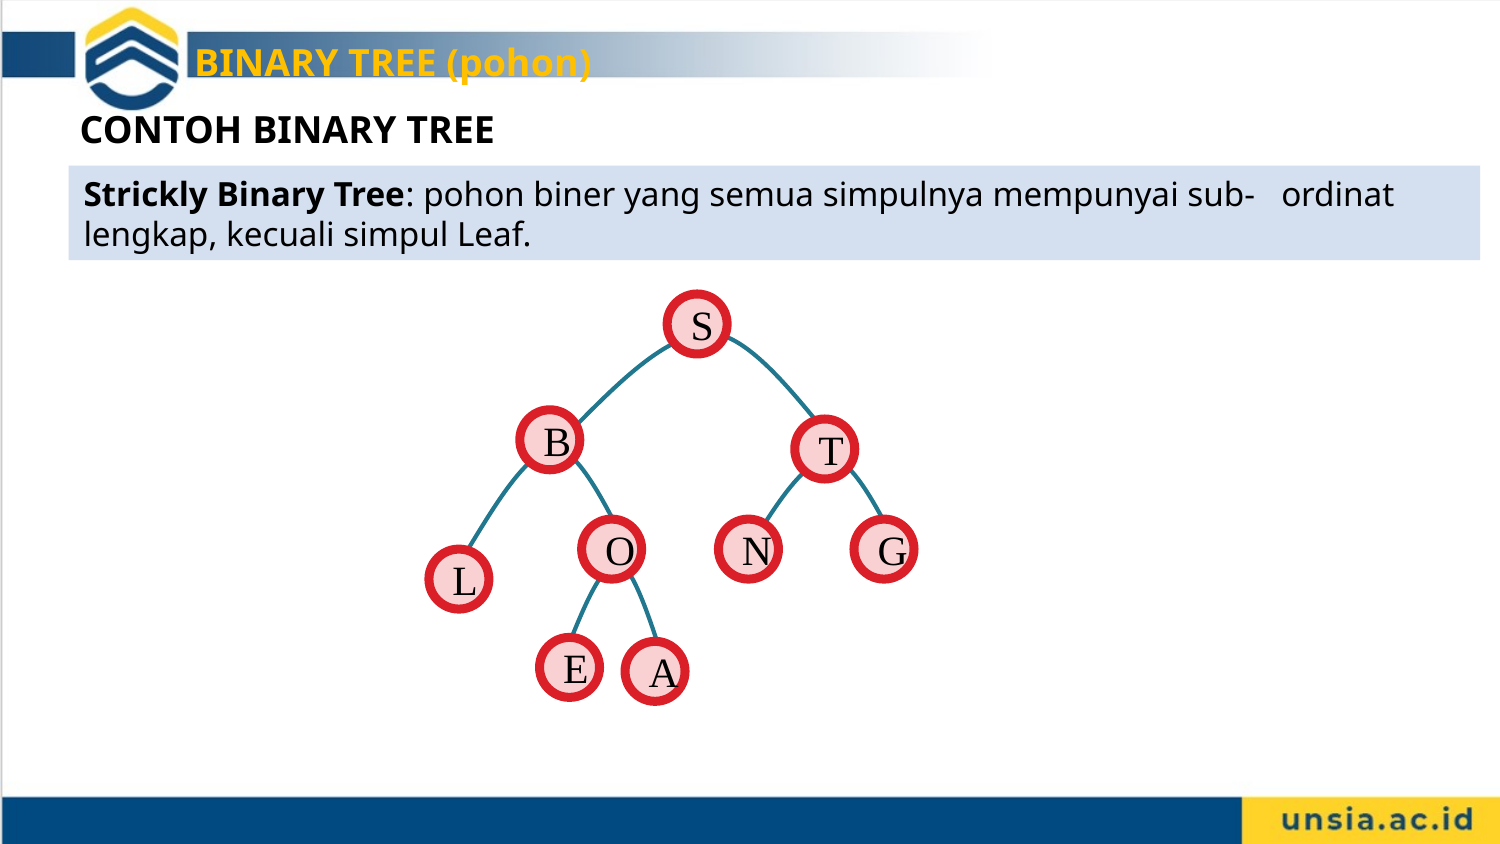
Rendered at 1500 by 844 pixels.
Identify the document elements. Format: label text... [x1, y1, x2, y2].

text_box CONTOH BINARY TREE [64, 98, 1376, 176]
picture [0, 0, 1500, 844]
text_box B [515, 405, 585, 475]
text_box [763, 468, 886, 561]
text_box BINARY TREE (pohon) [179, 32, 607, 92]
text_box S [662, 289, 732, 359]
text_box [568, 575, 661, 666]
text_box L [424, 544, 494, 614]
text_box A [620, 636, 690, 706]
text_box [577, 333, 818, 436]
text_box G [849, 514, 919, 584]
text_box E [535, 632, 605, 702]
text_box O [577, 514, 647, 584]
text_box T [790, 414, 860, 484]
text_box N [713, 514, 783, 584]
text_box [465, 459, 616, 552]
text_box Strickly Binary Tree: pohon biner yang semua simpulnya mempunyai sub- ordinat lengkap, kecuali simpul Leaf. [68, 165, 1481, 261]
